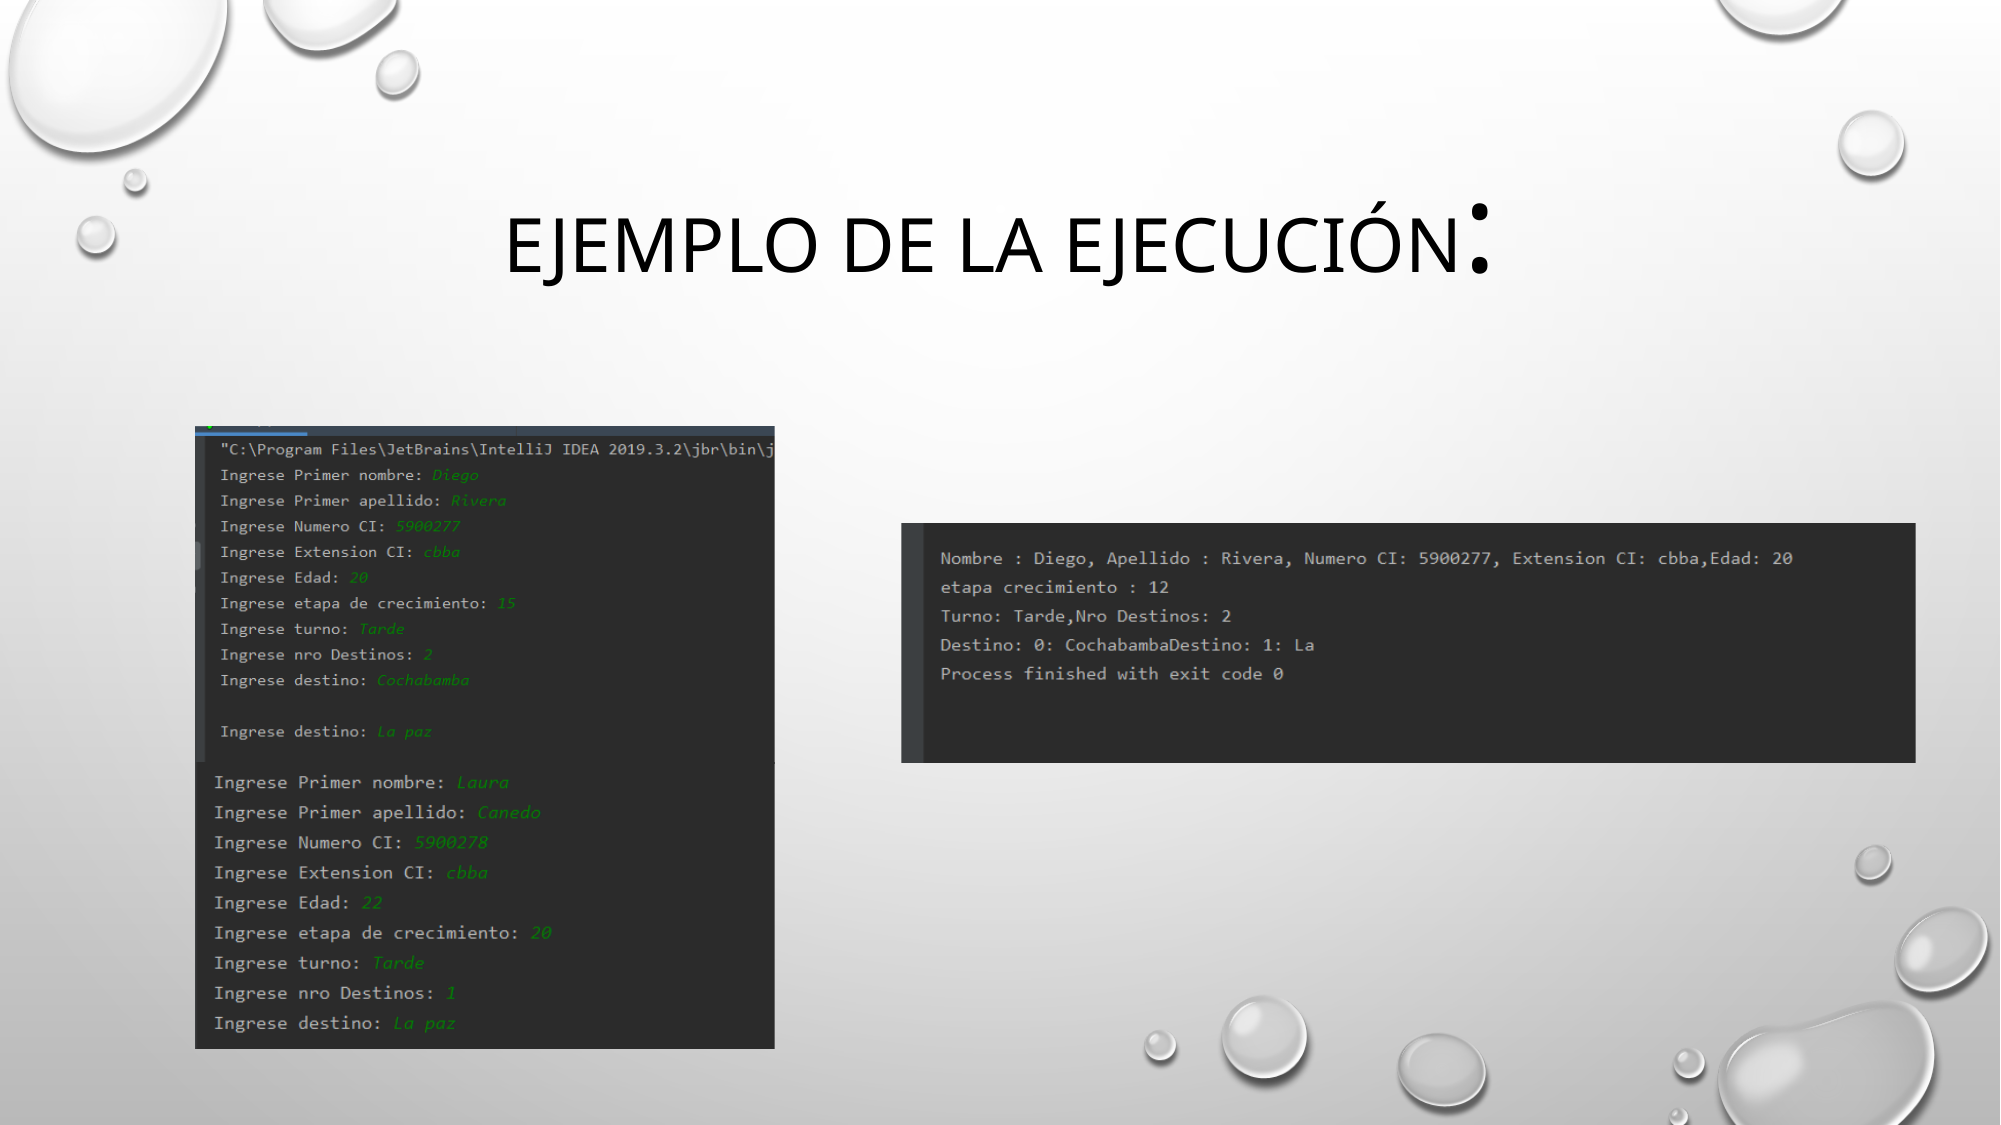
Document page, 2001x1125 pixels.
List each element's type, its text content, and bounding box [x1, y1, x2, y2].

title Ejemplo de la Ejecución: [149, 101, 1851, 364]
picture [0, 0, 2000, 1125]
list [194, 426, 775, 762]
